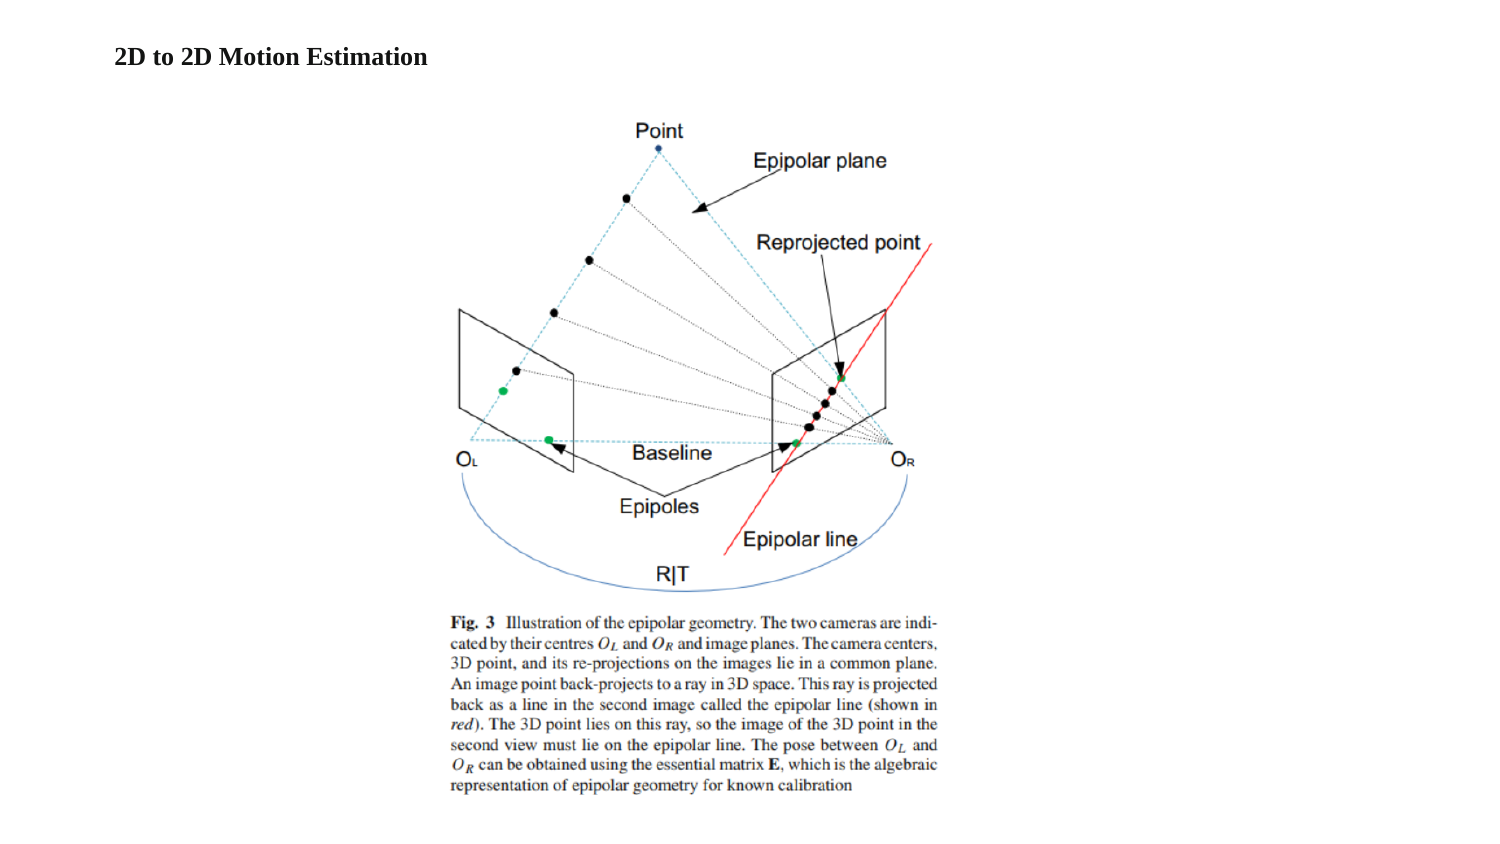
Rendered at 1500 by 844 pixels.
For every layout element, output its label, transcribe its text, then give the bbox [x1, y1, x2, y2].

title 2D to 2D Motion Estimation [103, 36, 1397, 108]
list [421, 107, 956, 809]
